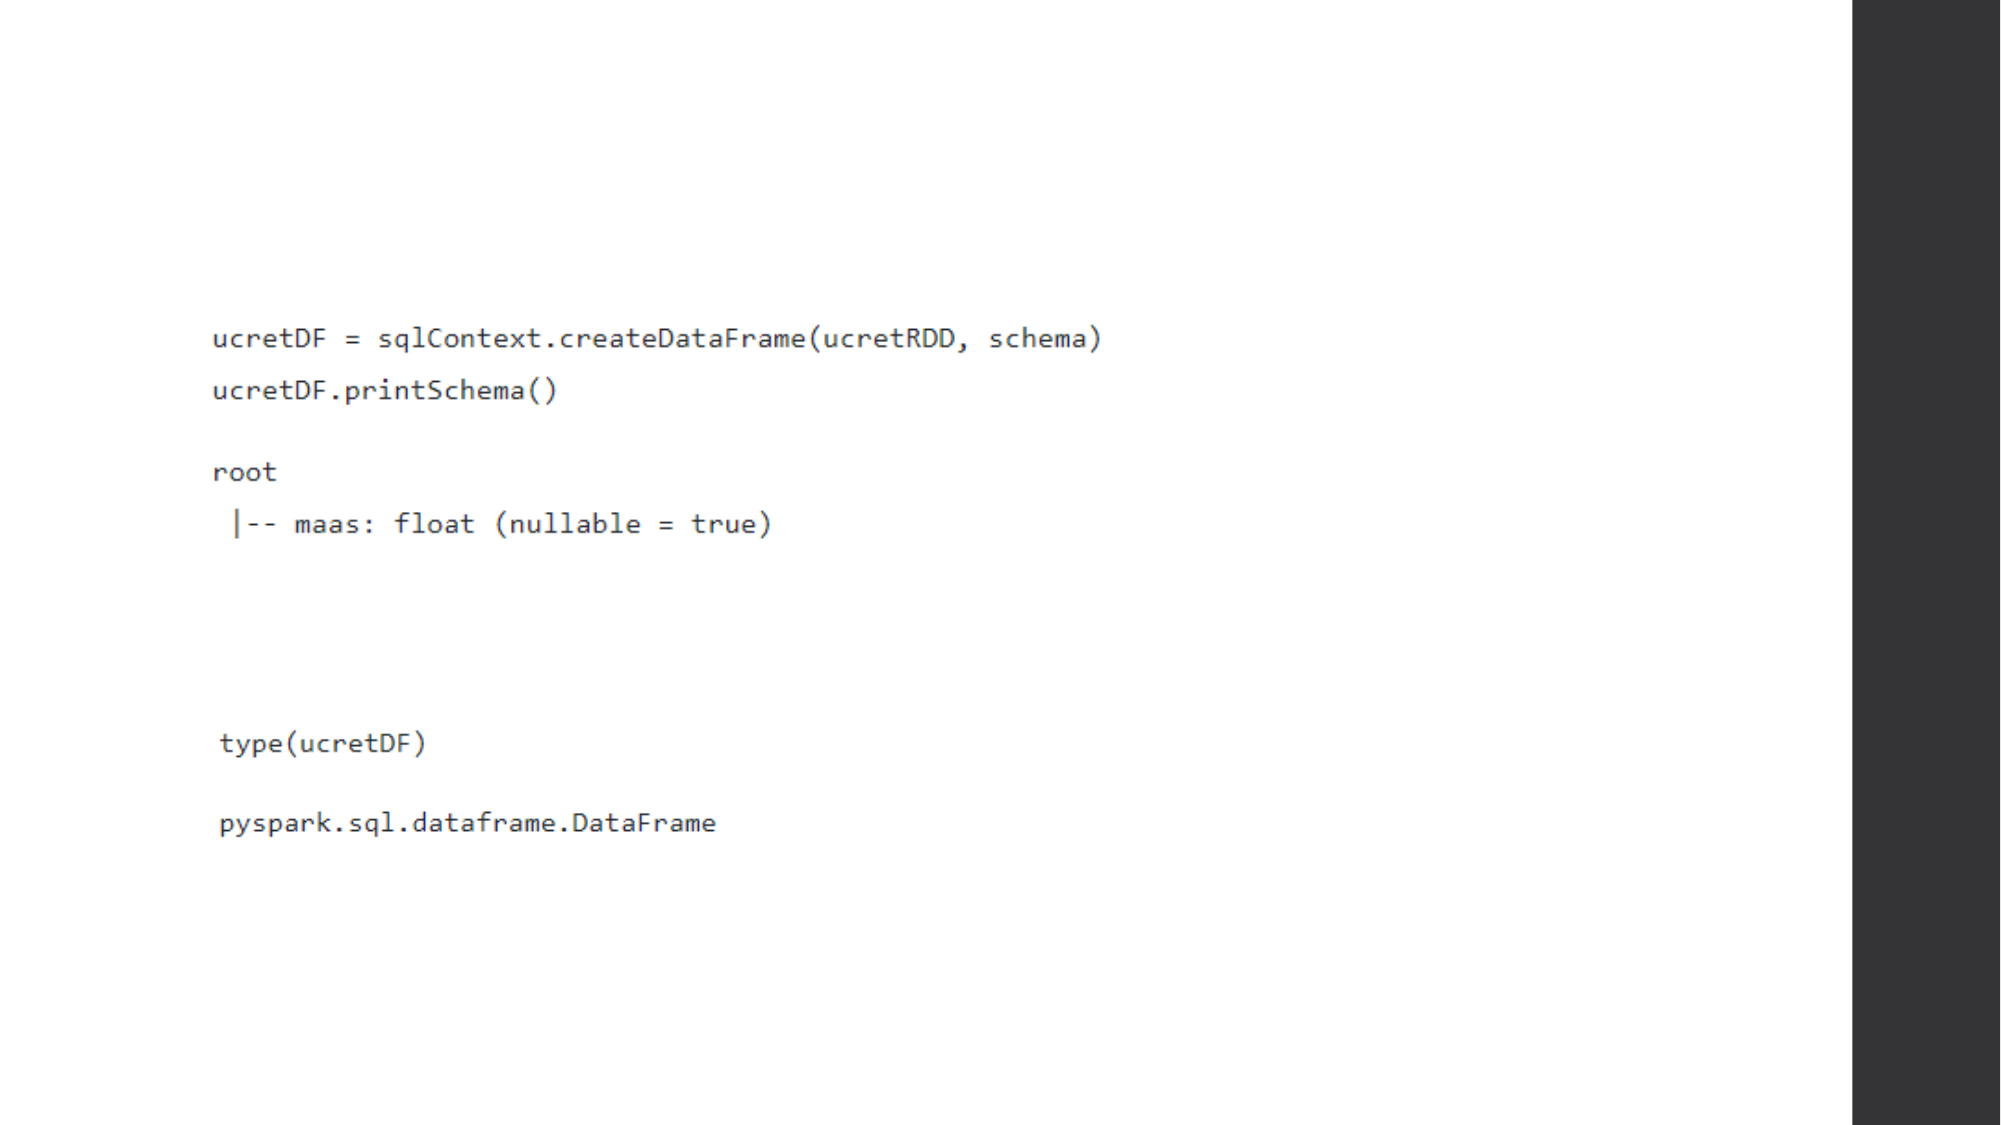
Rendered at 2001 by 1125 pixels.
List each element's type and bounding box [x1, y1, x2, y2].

list [206, 303, 1119, 563]
picture [206, 708, 743, 877]
